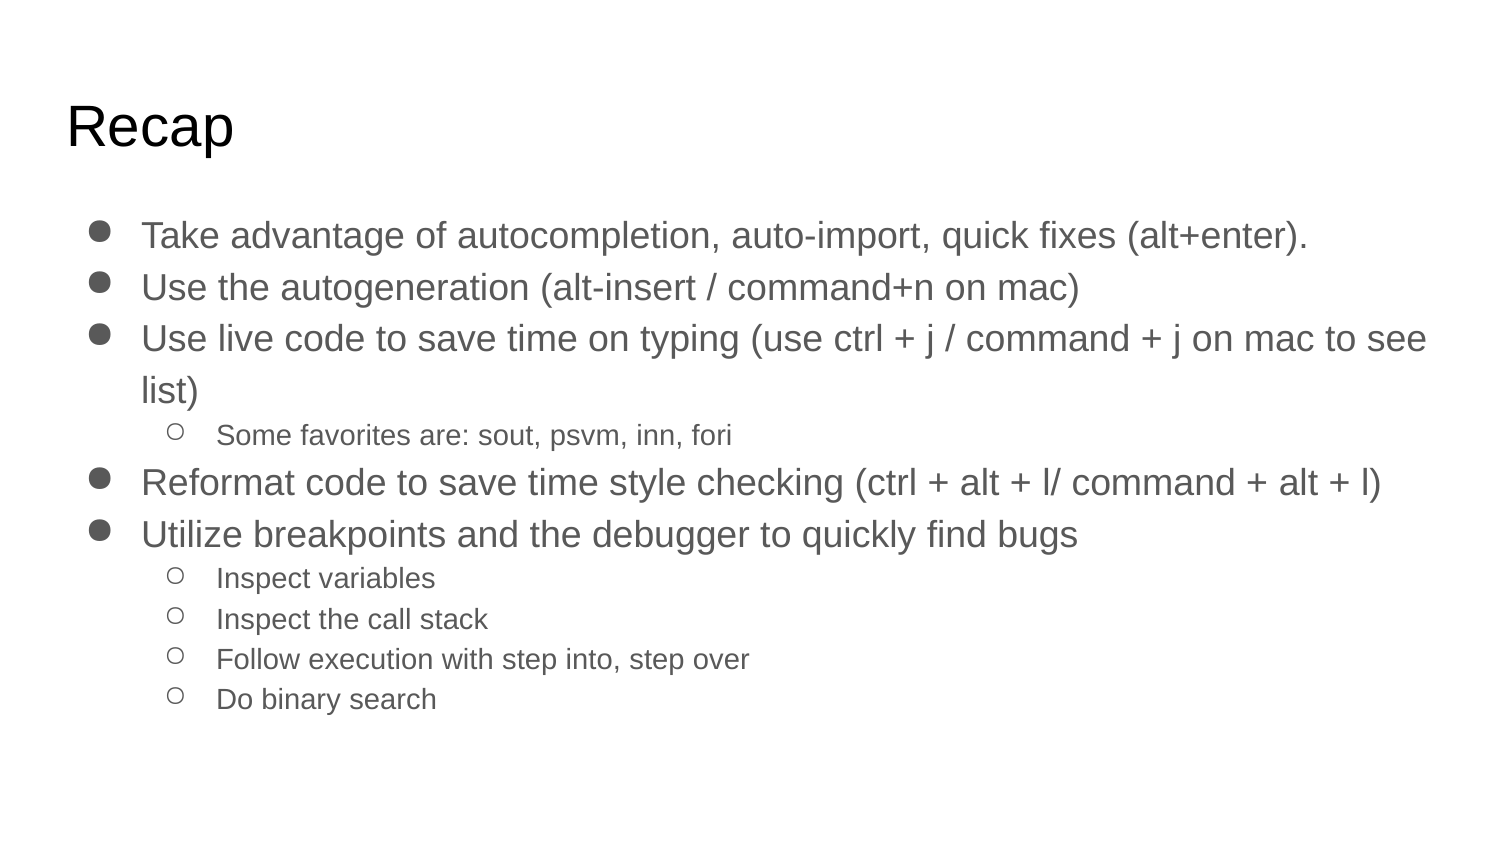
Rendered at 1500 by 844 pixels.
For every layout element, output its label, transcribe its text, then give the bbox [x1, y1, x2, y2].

list Take advantage of autocompletion, auto-import, quick fixes (alt+enter). Use the autogeneration (alt-insert / command+n on mac) Use live code to save time on typing (use ctrl + j / command + j on mac to see list) Some favorites are: sout, psvm, inn, fori Reformat code to save time style checking (ctrl + alt + l/ command + alt + l) Utilize breakpoints and the debugger to quickly find bugs Inspect variables Inspect the call stack Follow execution with step into, step over Do binary search [51, 189, 1449, 750]
title Recap [51, 72, 1449, 167]
